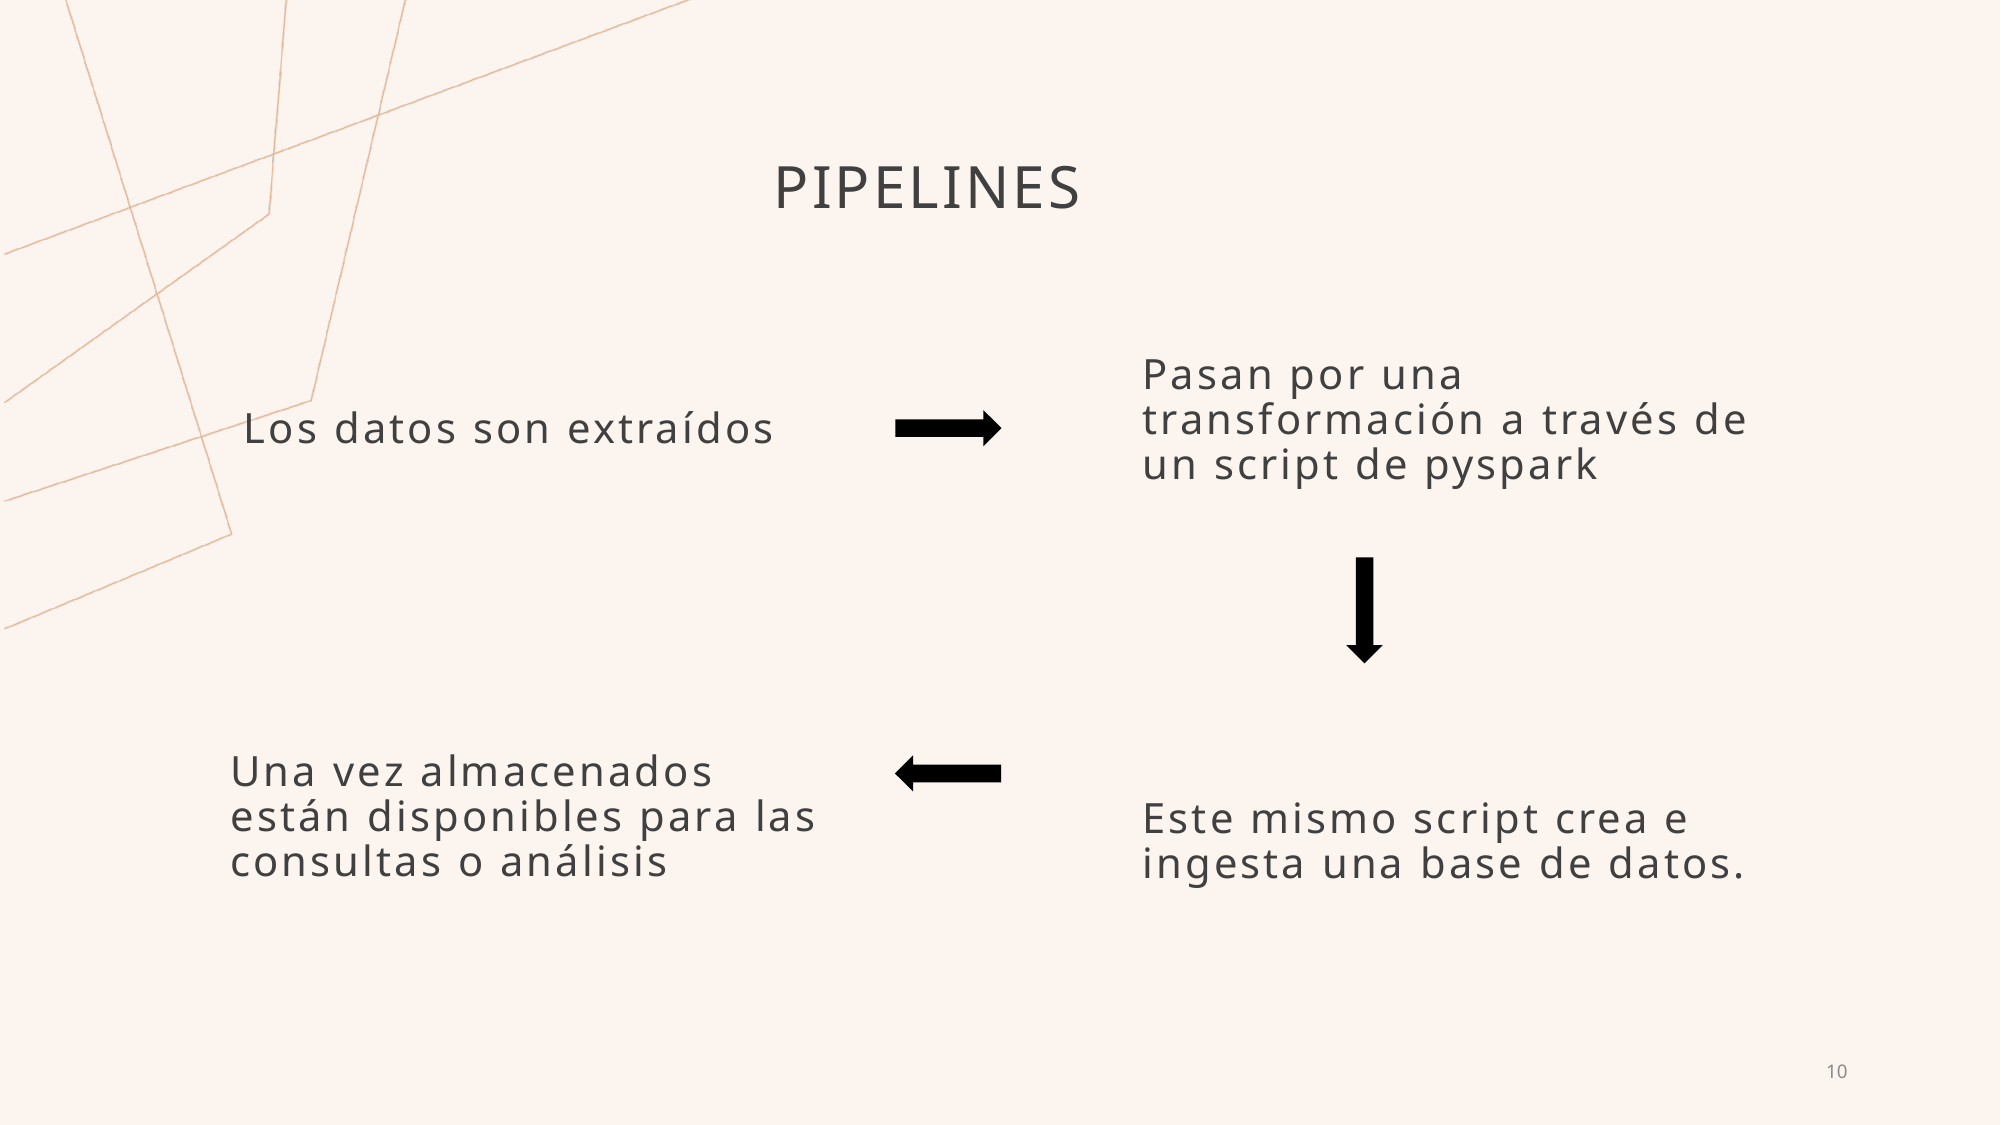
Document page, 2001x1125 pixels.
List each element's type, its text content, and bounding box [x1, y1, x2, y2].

picture [4, 0, 721, 642]
text_box Los datos son extraídos [228, 325, 873, 461]
text_box [1346, 557, 1383, 664]
list Pasan por una transformación a través de un script de pyspark [1127, 360, 1772, 496]
text_box Una vez almacenados están disponibles para las consultas o análisis [215, 757, 860, 893]
title Pipelines [758, 80, 2000, 298]
text_box Este mismo script crea e ingesta una base de datos. [1127, 759, 1772, 895]
slide_number 10 [1412, 1042, 1863, 1103]
text_box [894, 755, 1002, 792]
text_box [895, 410, 1002, 447]
